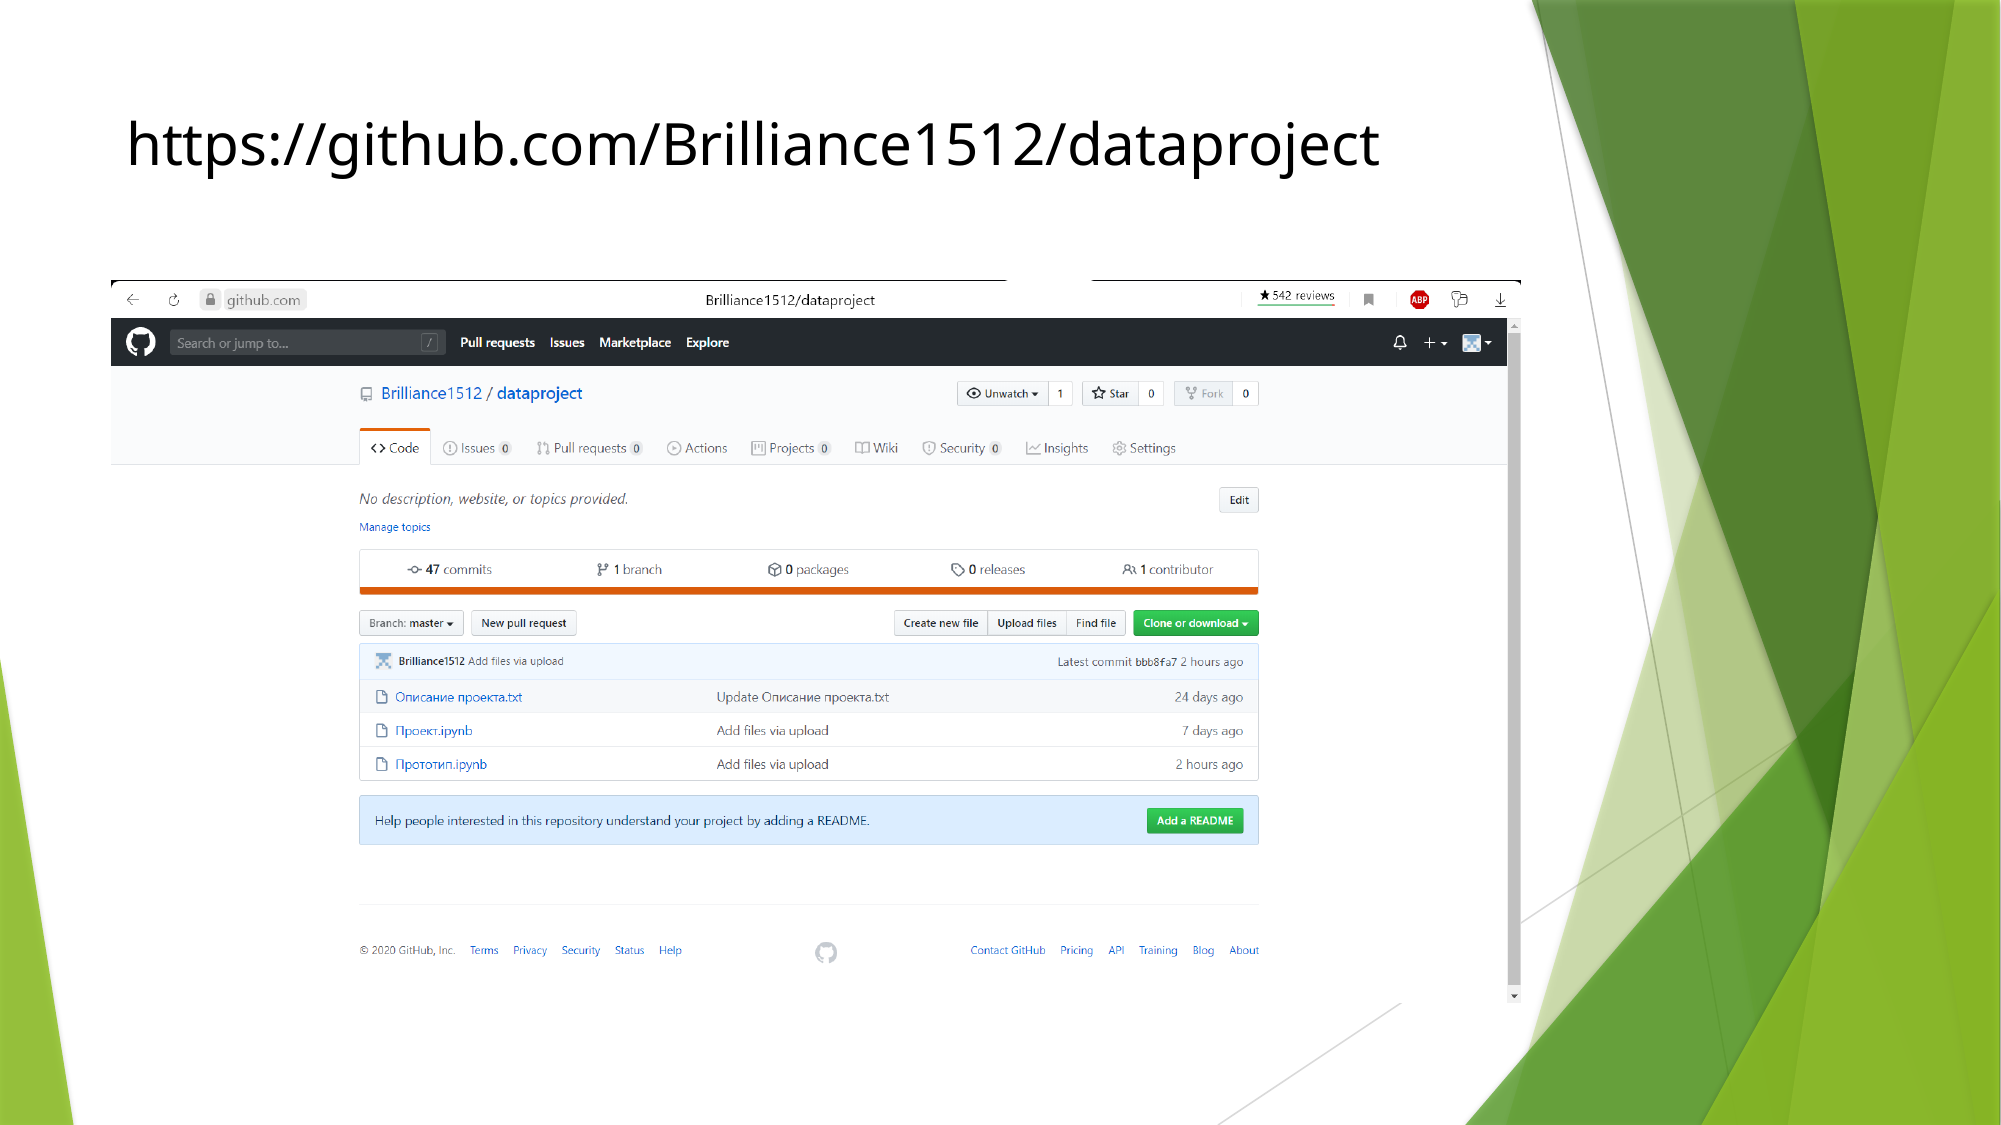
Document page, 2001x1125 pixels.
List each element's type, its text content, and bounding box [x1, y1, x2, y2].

title https://github.com/Brilliance1512/dataproject [111, 99, 1522, 280]
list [111, 280, 1522, 1004]
